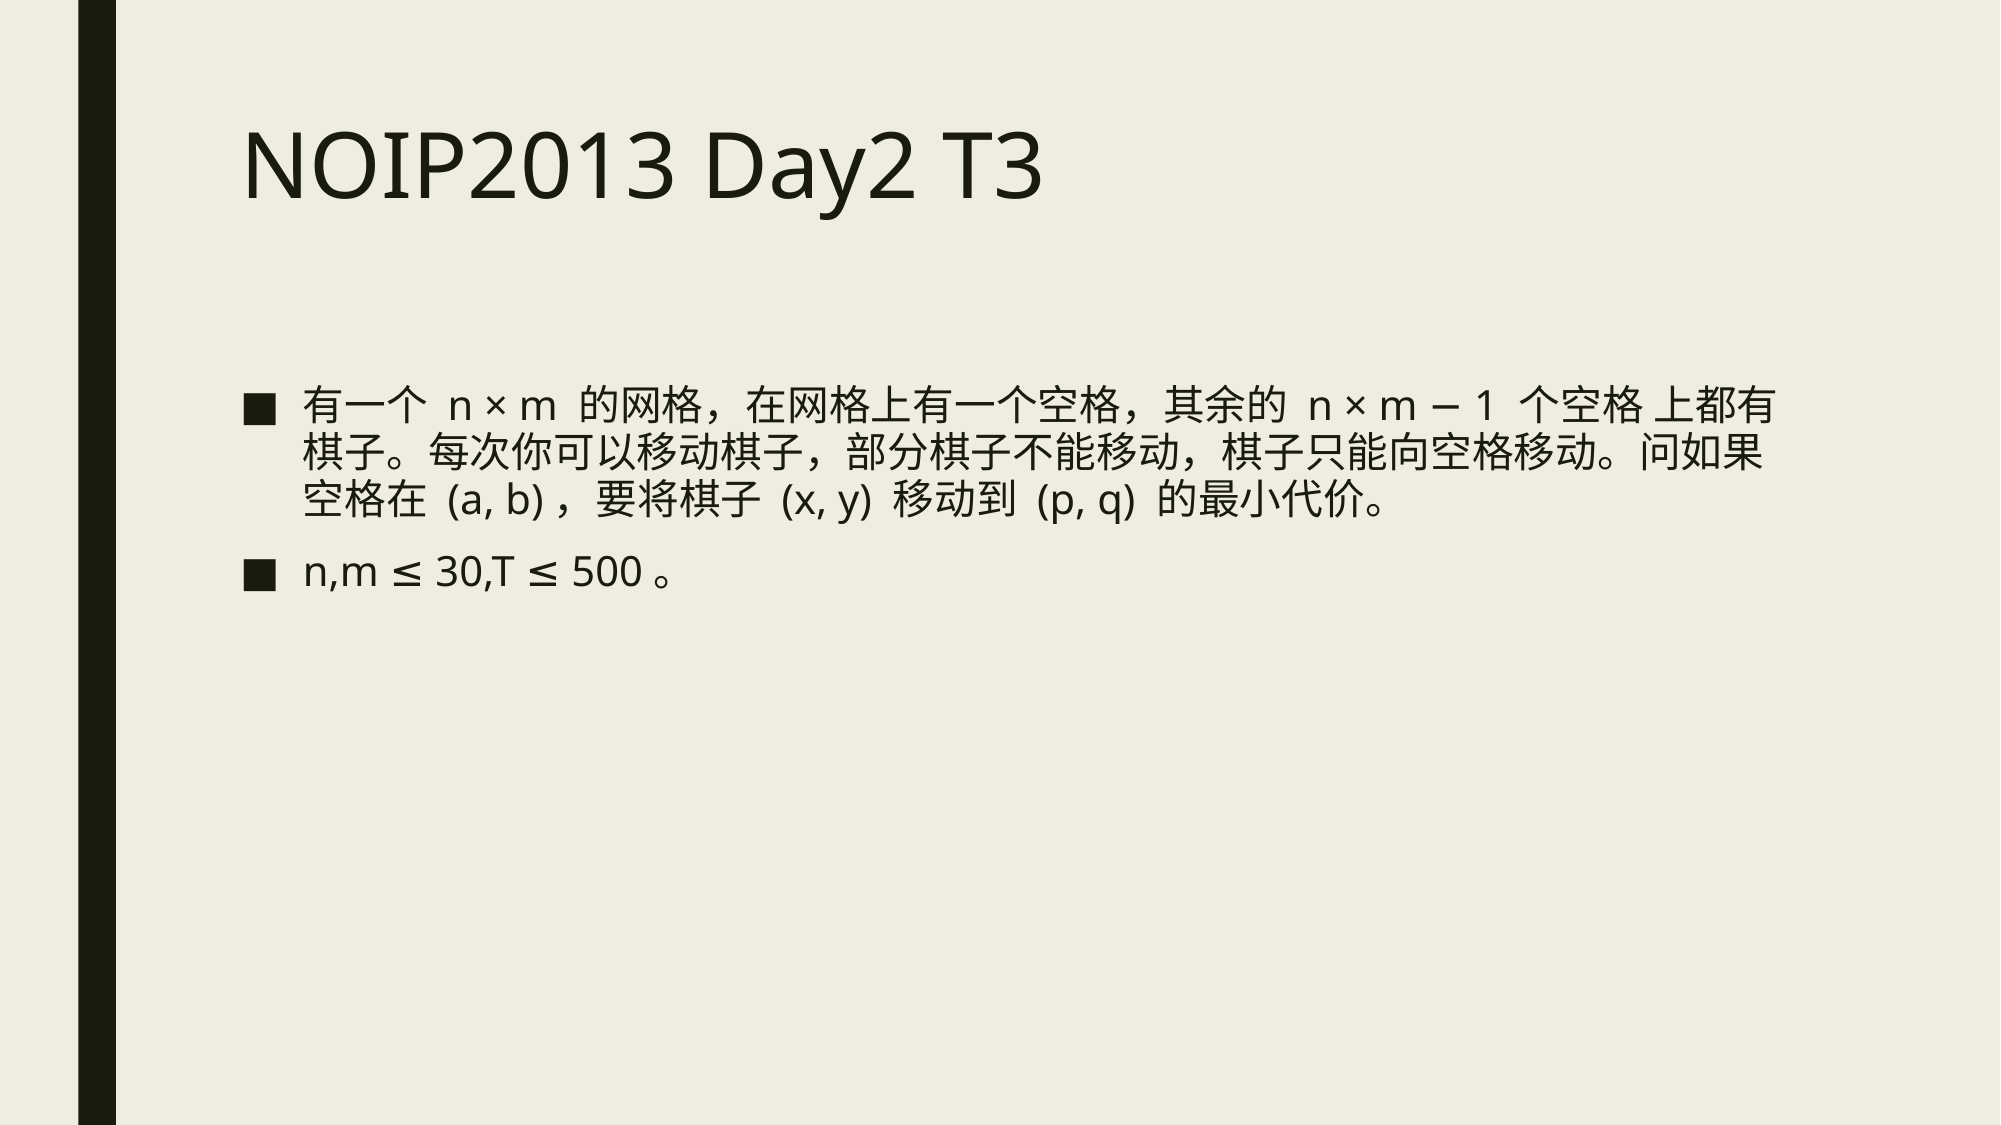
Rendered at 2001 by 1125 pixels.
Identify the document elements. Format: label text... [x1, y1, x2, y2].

list 有一个 n × m 的网格，在网格上有一个空格，其余的 n × m − 1 个空格 上都有棋子。每次你可以移动棋子，部分棋子不能移动，棋子只能向空格移动。问如果空格在 (a, b)，要将棋子 (x, y) 移动到 (p, q) 的最小代价。 n,m ≤ 30,T ≤ 500。 [225, 375, 1800, 963]
title NOIP2013 Day2 T3 [225, 112, 1800, 357]
